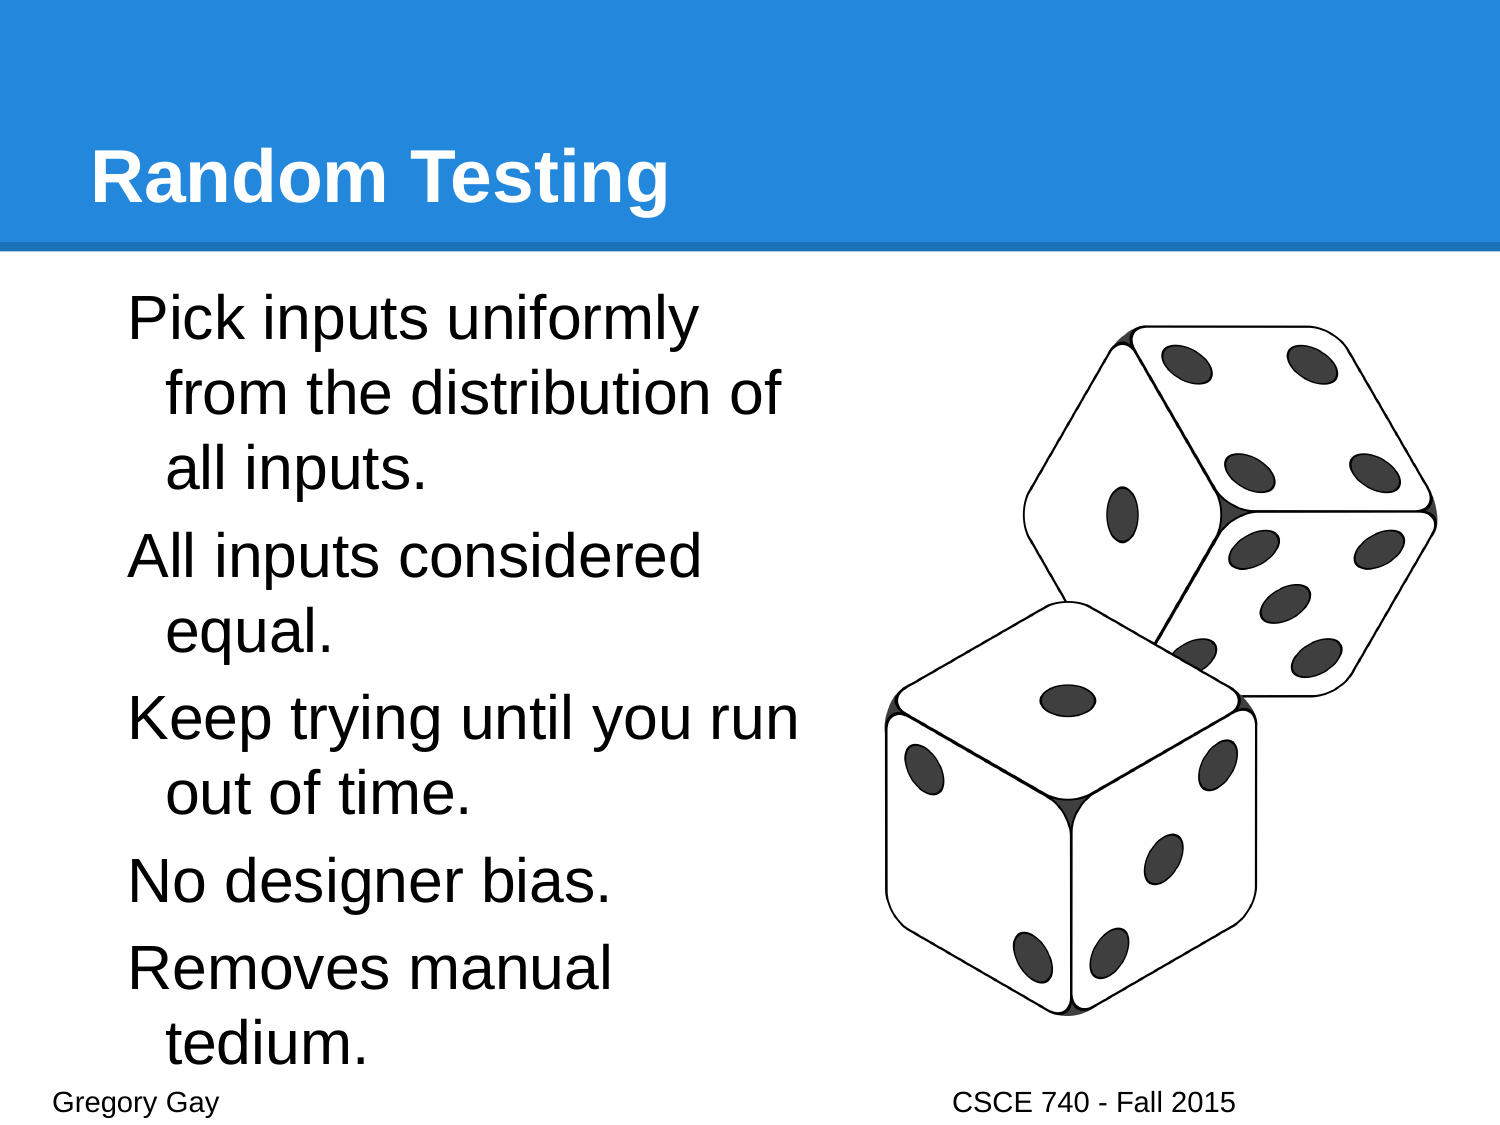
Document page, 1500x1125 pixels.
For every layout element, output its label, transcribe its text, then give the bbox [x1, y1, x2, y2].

title Random Testing [75, 45, 1425, 233]
picture [786, 324, 1478, 1016]
text_box Gregory Gay CSCE 740 - Fall 2015 10 [37, 1068, 1463, 1114]
list Pick inputs uniformly from the distribution of all inputs. All inputs considered equal. Keep trying until you run out of time. No designer bias. Removes manual tedium. [75, 262, 820, 1068]
